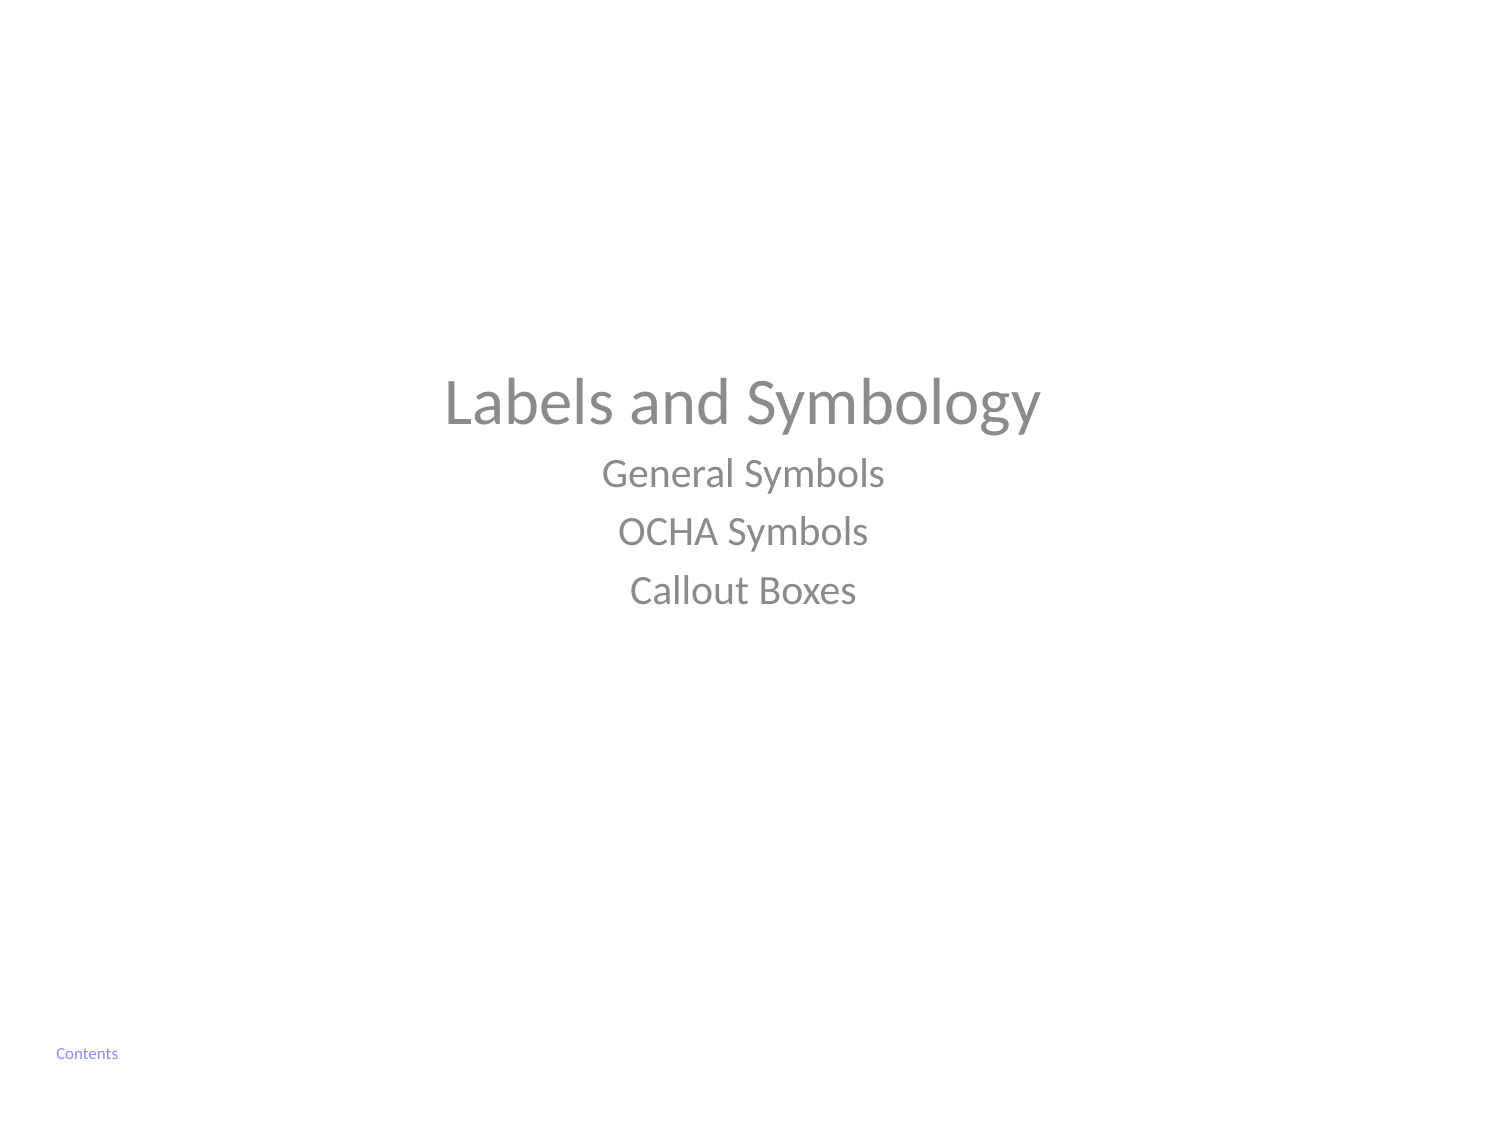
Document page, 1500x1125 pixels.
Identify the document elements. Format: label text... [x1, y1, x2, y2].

text_box Contents [41, 1034, 172, 1071]
text_box Labels and Symbology General Symbols OCHA Symbols Callout Boxes [218, 349, 1269, 638]
